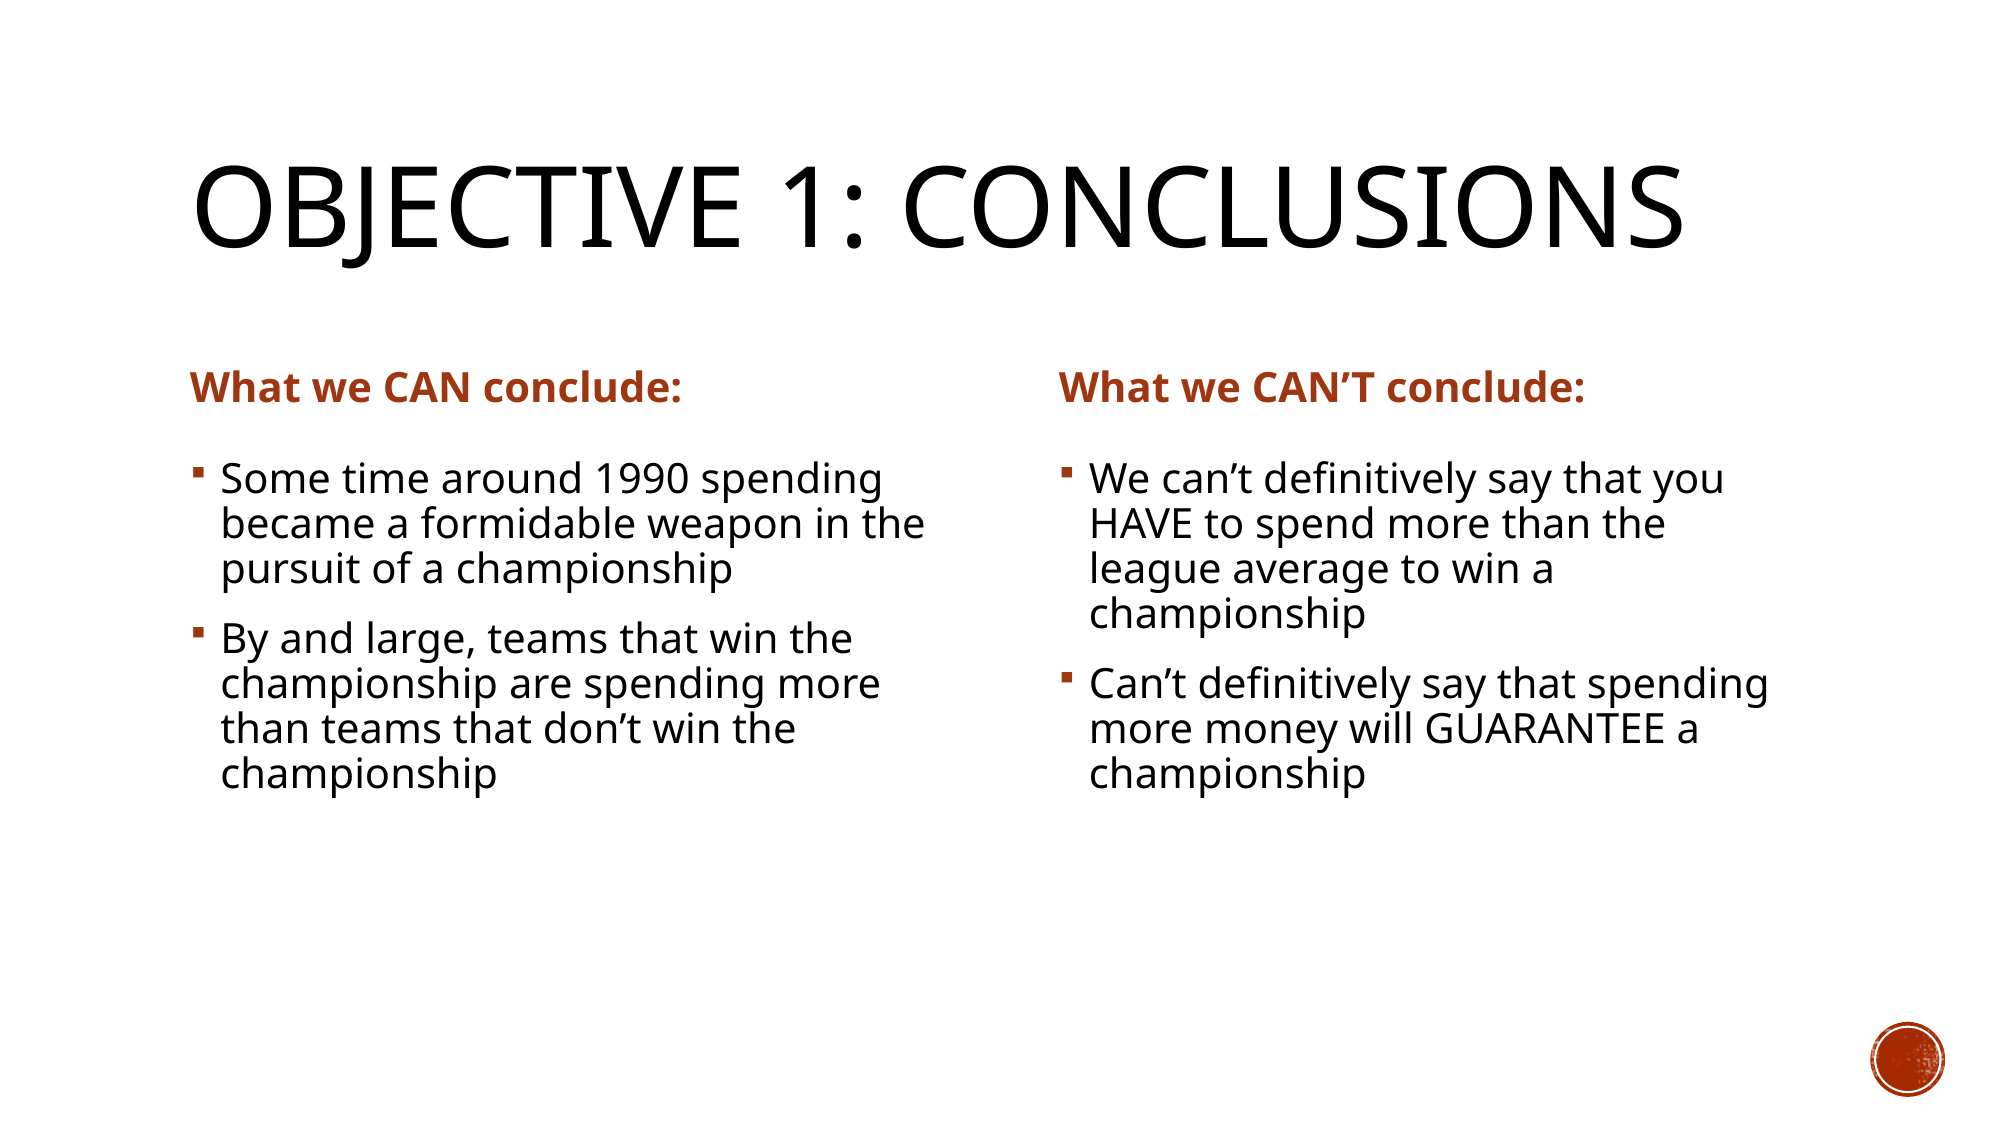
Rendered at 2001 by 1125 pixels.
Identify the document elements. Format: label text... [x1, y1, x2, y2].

list What we CAN’T conclude: [1043, 336, 1824, 441]
title Objective 1: conclusions [175, 79, 1826, 344]
list We can’t definitively say that you HAVE to spend more than the league average to win a championship Can’t definitively say that spending more money will GUARANTEE a championship [1043, 450, 1824, 990]
list What we CAN conclude: [174, 336, 955, 441]
list Some time around 1990 spending became a formidable weapon in the pursuit of a championship By and large, teams that win the championship are spending more than teams that don’t win the championship [175, 450, 956, 990]
